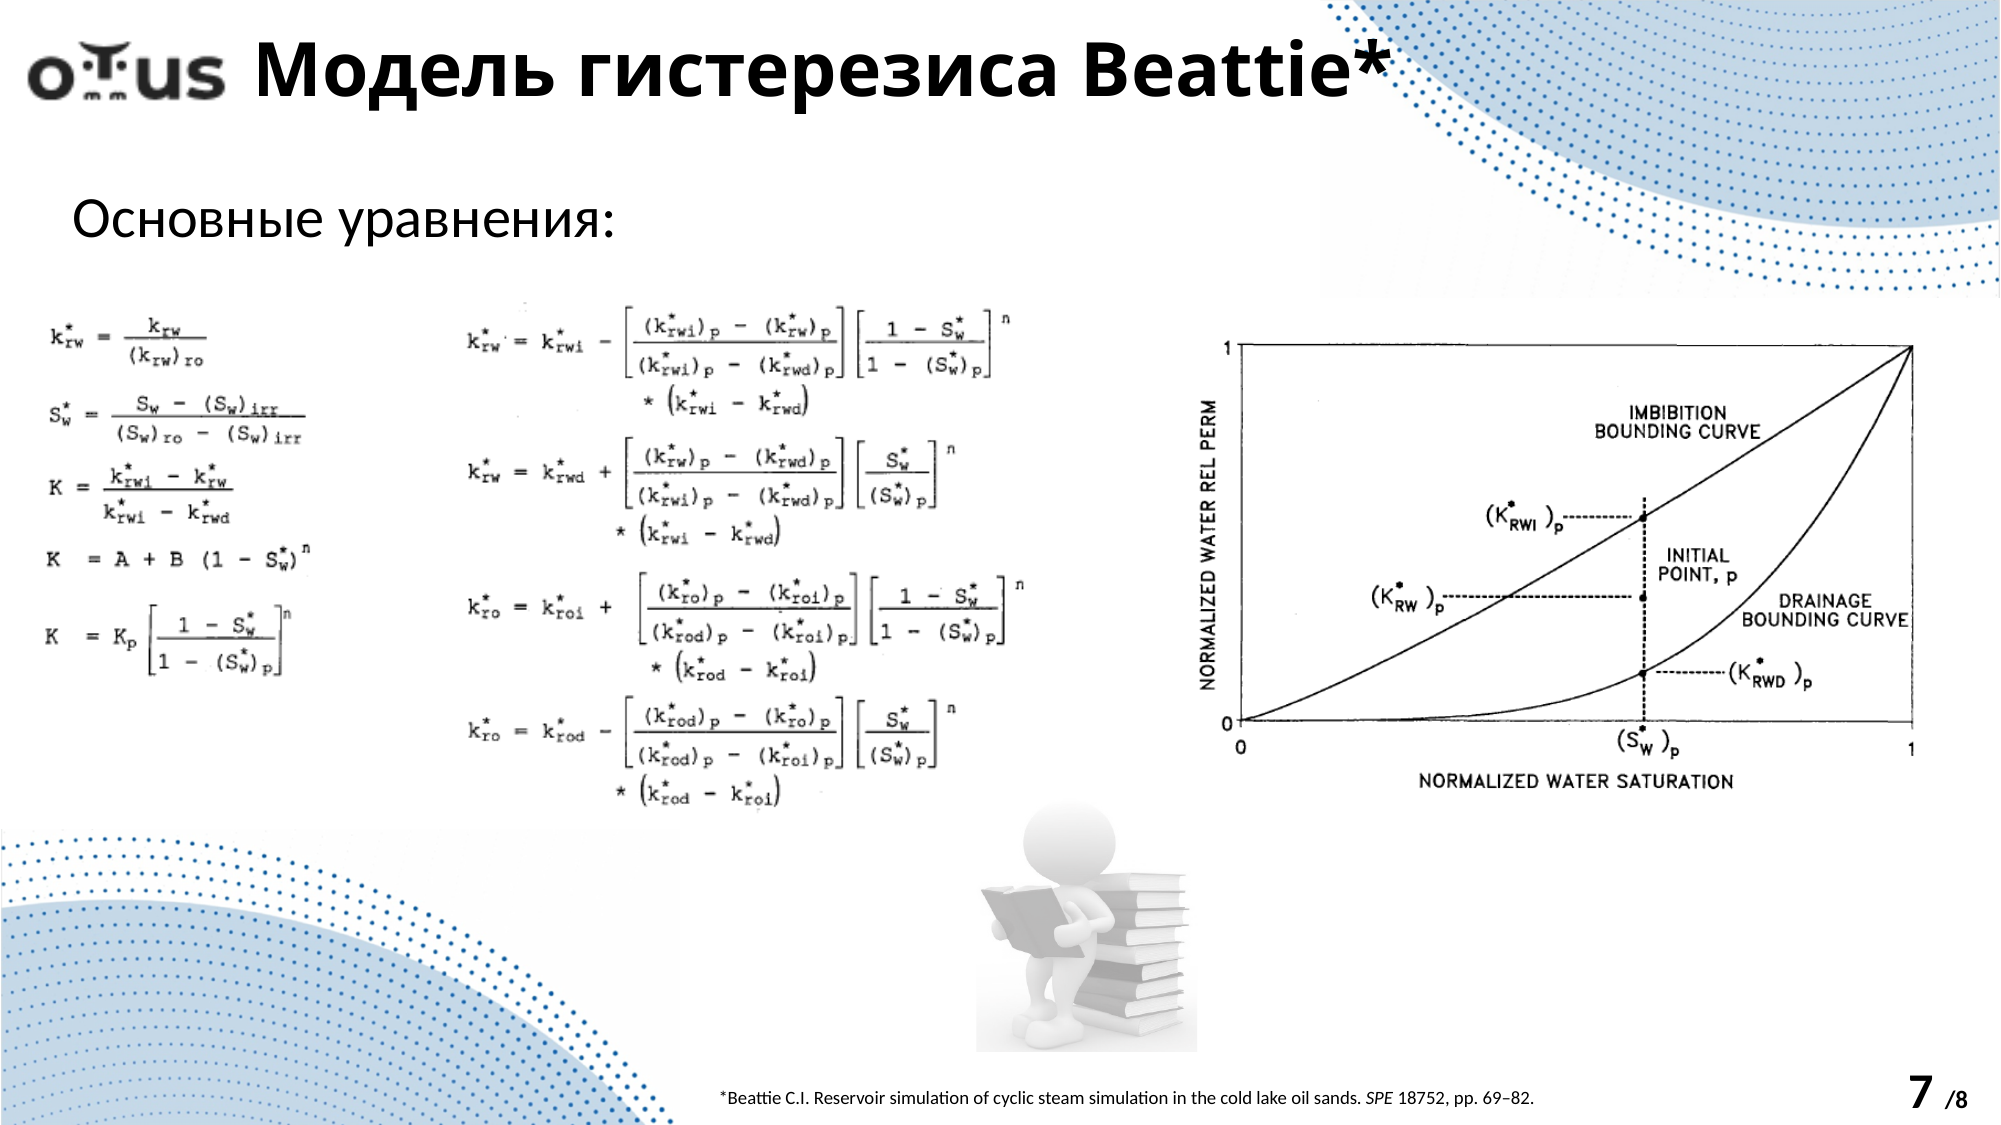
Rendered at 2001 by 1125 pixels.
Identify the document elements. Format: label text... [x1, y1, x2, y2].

picture [461, 428, 964, 558]
picture [1320, 0, 2000, 298]
picture [41, 386, 317, 451]
text_box Основные уравнения: [57, 171, 823, 257]
picture [0, 0, 259, 144]
picture [41, 600, 304, 680]
picture [976, 323, 1931, 1052]
picture [40, 537, 321, 577]
text_box Модель гистерезиса Beattie* [259, 0, 1320, 144]
picture [461, 566, 1033, 687]
picture [40, 310, 218, 377]
text_box *Beattie C.I. Reservoir simulation of cyclic steam simulation in the cold lake oil sands. SPE 18752, pp. 69–82. [703, 1078, 1550, 1116]
picture [461, 694, 967, 815]
picture [0, 829, 680, 1125]
text_box 7 /8 [1893, 1051, 1984, 1125]
picture [40, 457, 245, 530]
picture [461, 301, 1019, 424]
